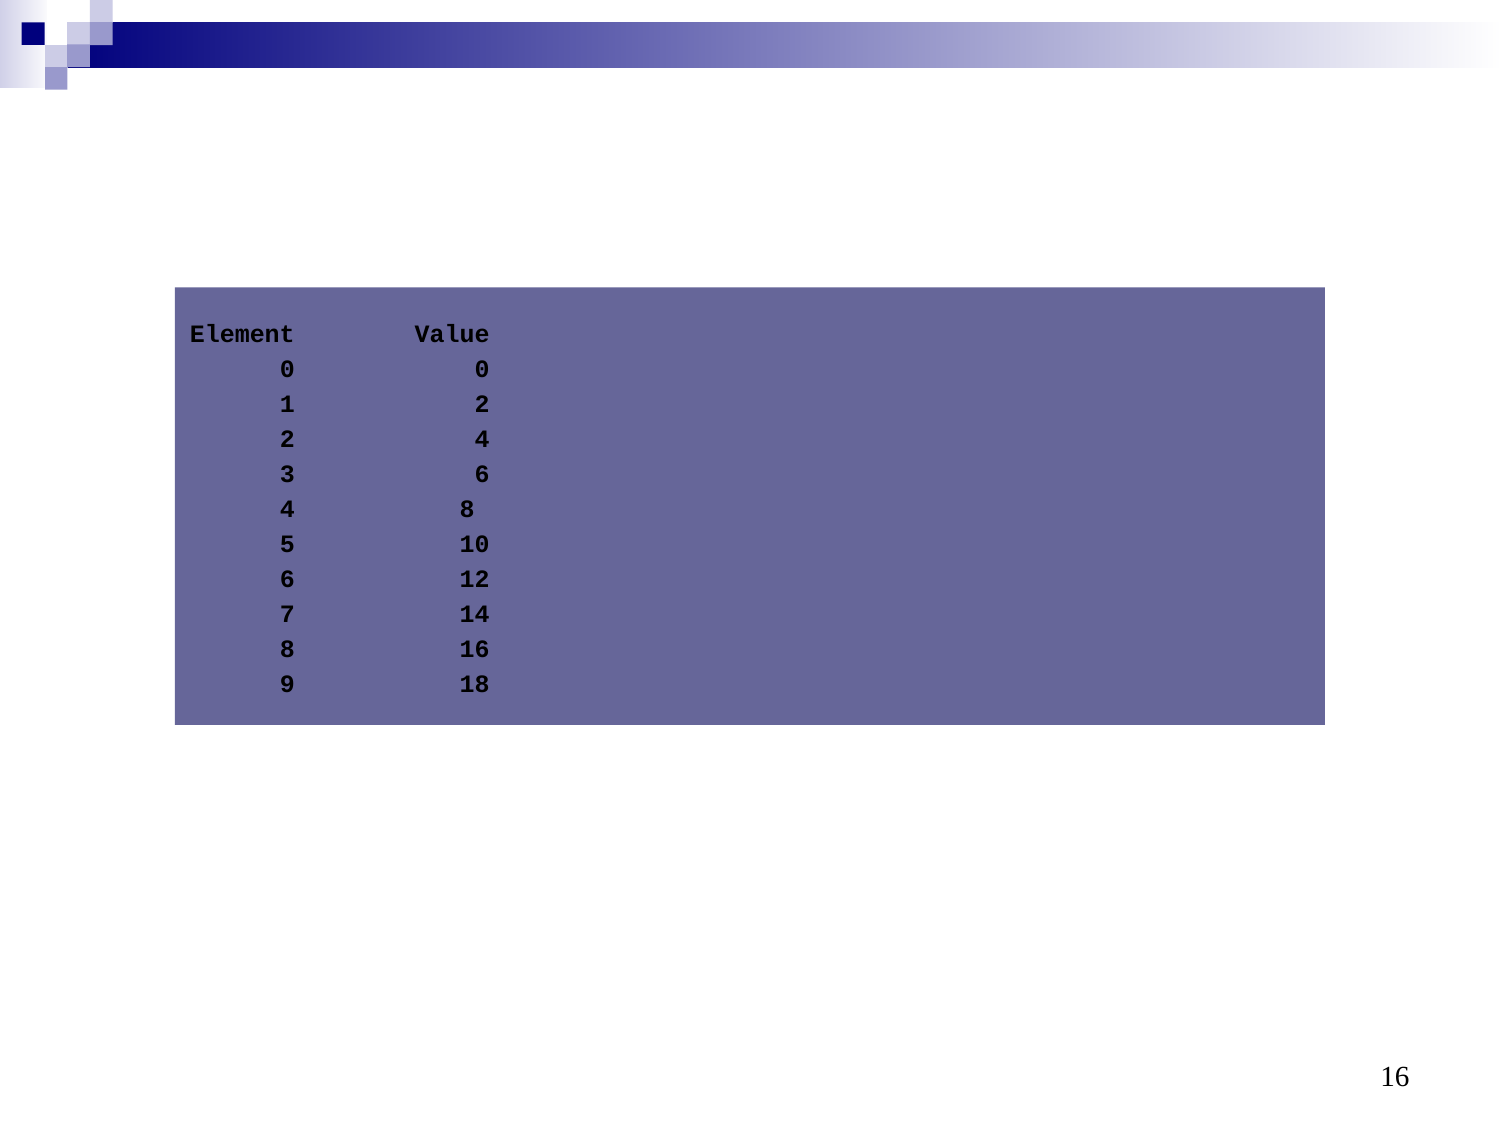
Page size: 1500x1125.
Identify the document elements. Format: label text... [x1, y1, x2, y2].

text_box Element Value 0 0 1 2 2 4 3 6 4 8 5 10 6 12 7 14 8 16 9 18 [174, 287, 1325, 725]
slide_number 16 [1074, 1024, 1426, 1101]
